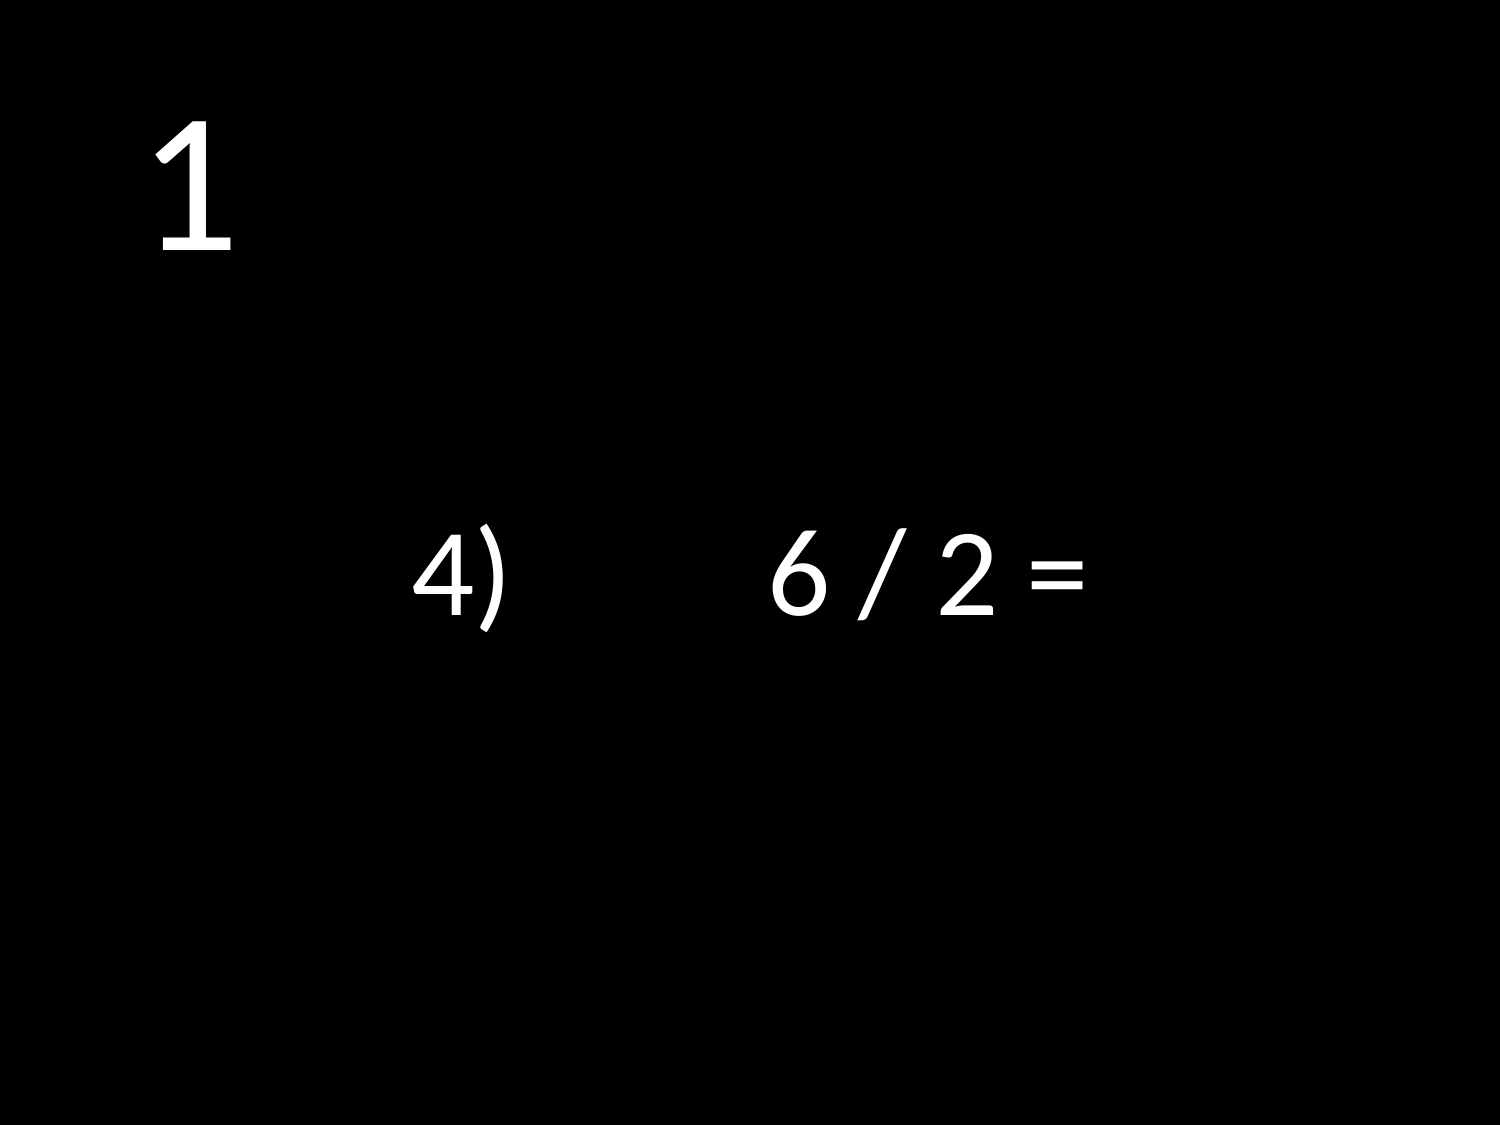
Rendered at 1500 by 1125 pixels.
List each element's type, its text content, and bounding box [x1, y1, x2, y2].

list 4) 6 / 2 = [75, 483, 1425, 742]
title 1 [54, 45, 325, 297]
